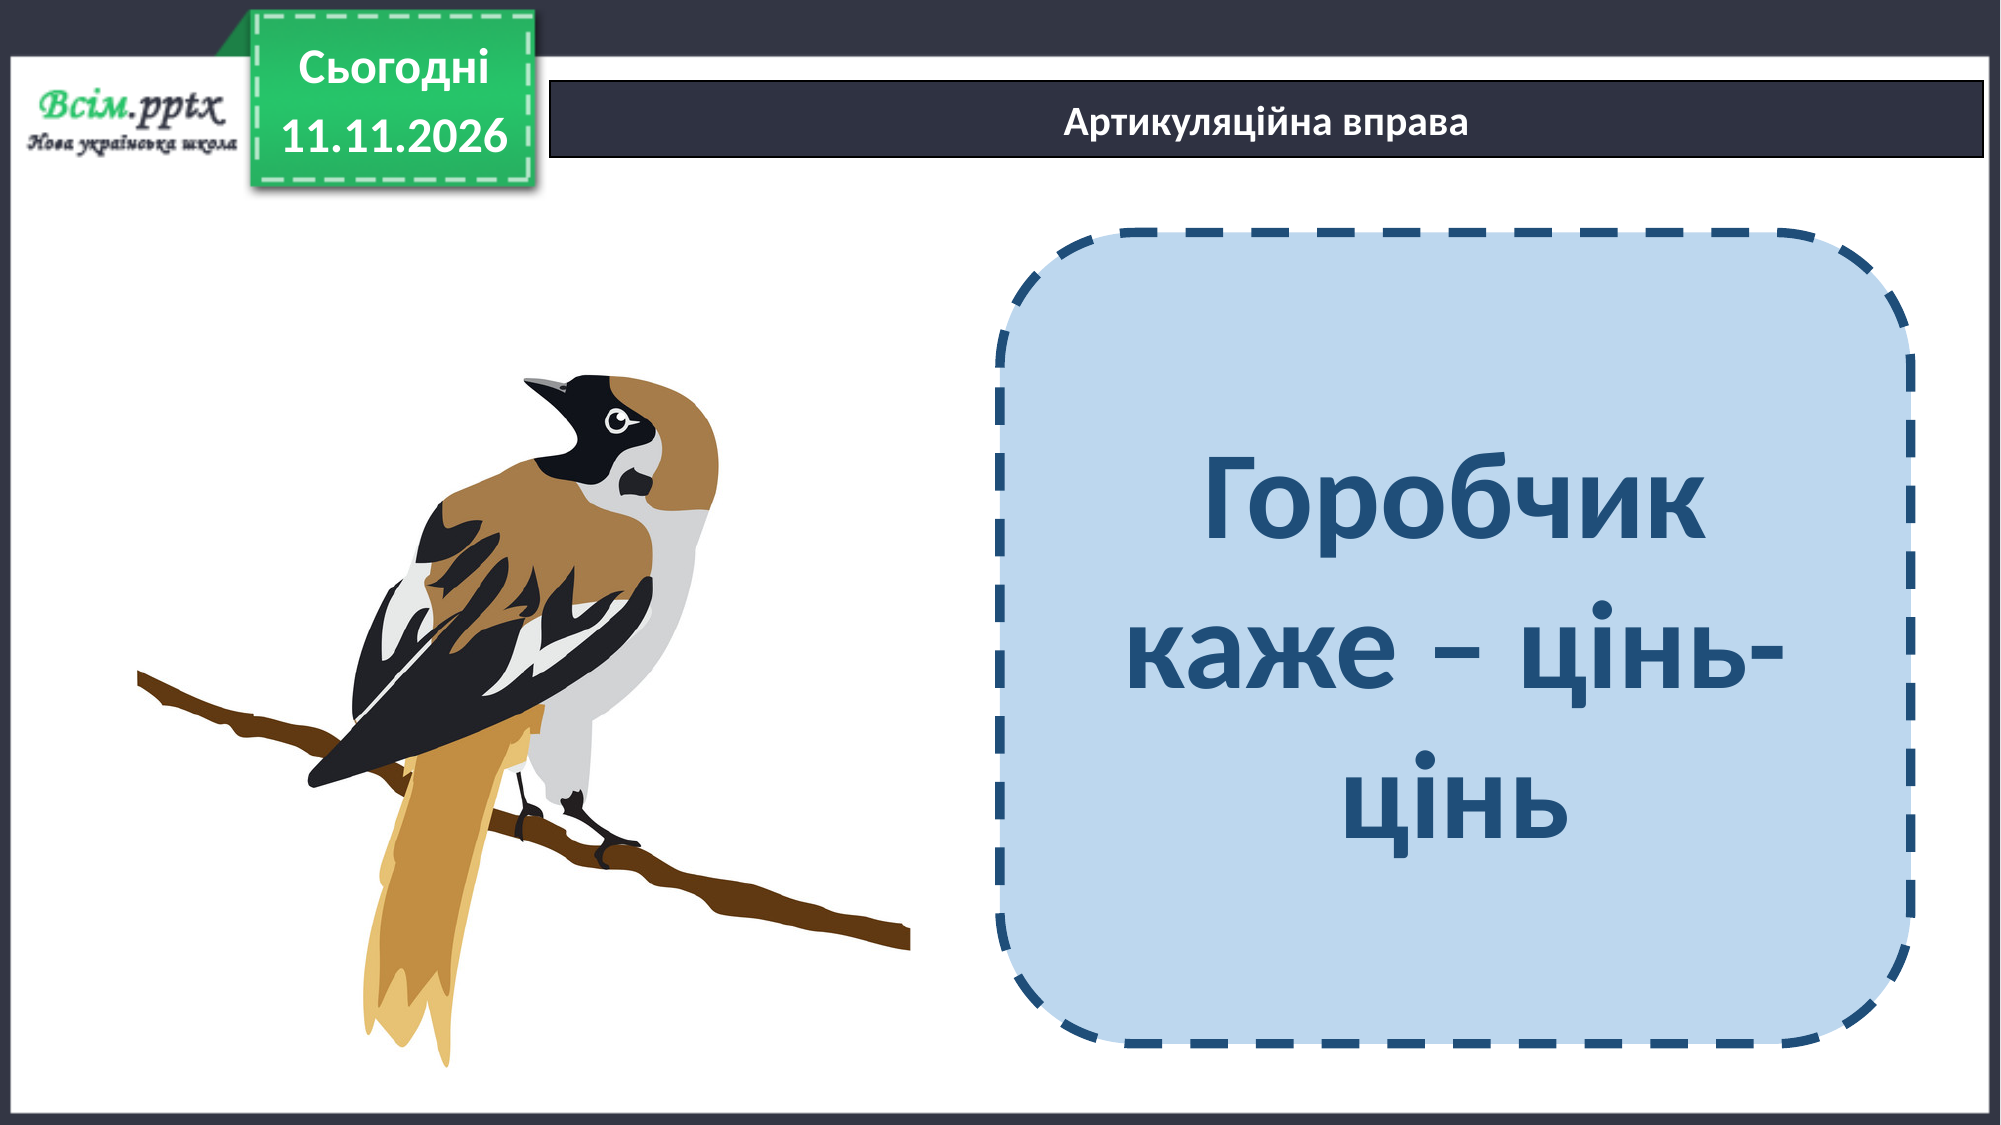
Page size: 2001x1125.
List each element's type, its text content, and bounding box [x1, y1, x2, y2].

text_box 24.03.2022 [263, 101, 524, 164]
text_box Артикуляційна вправа [549, 80, 1984, 158]
text_box Сьогодні [284, 26, 535, 101]
picture [0, 0, 2001, 1125]
text_box Горобчик каже – цінь-цінь [998, 231, 1912, 1045]
